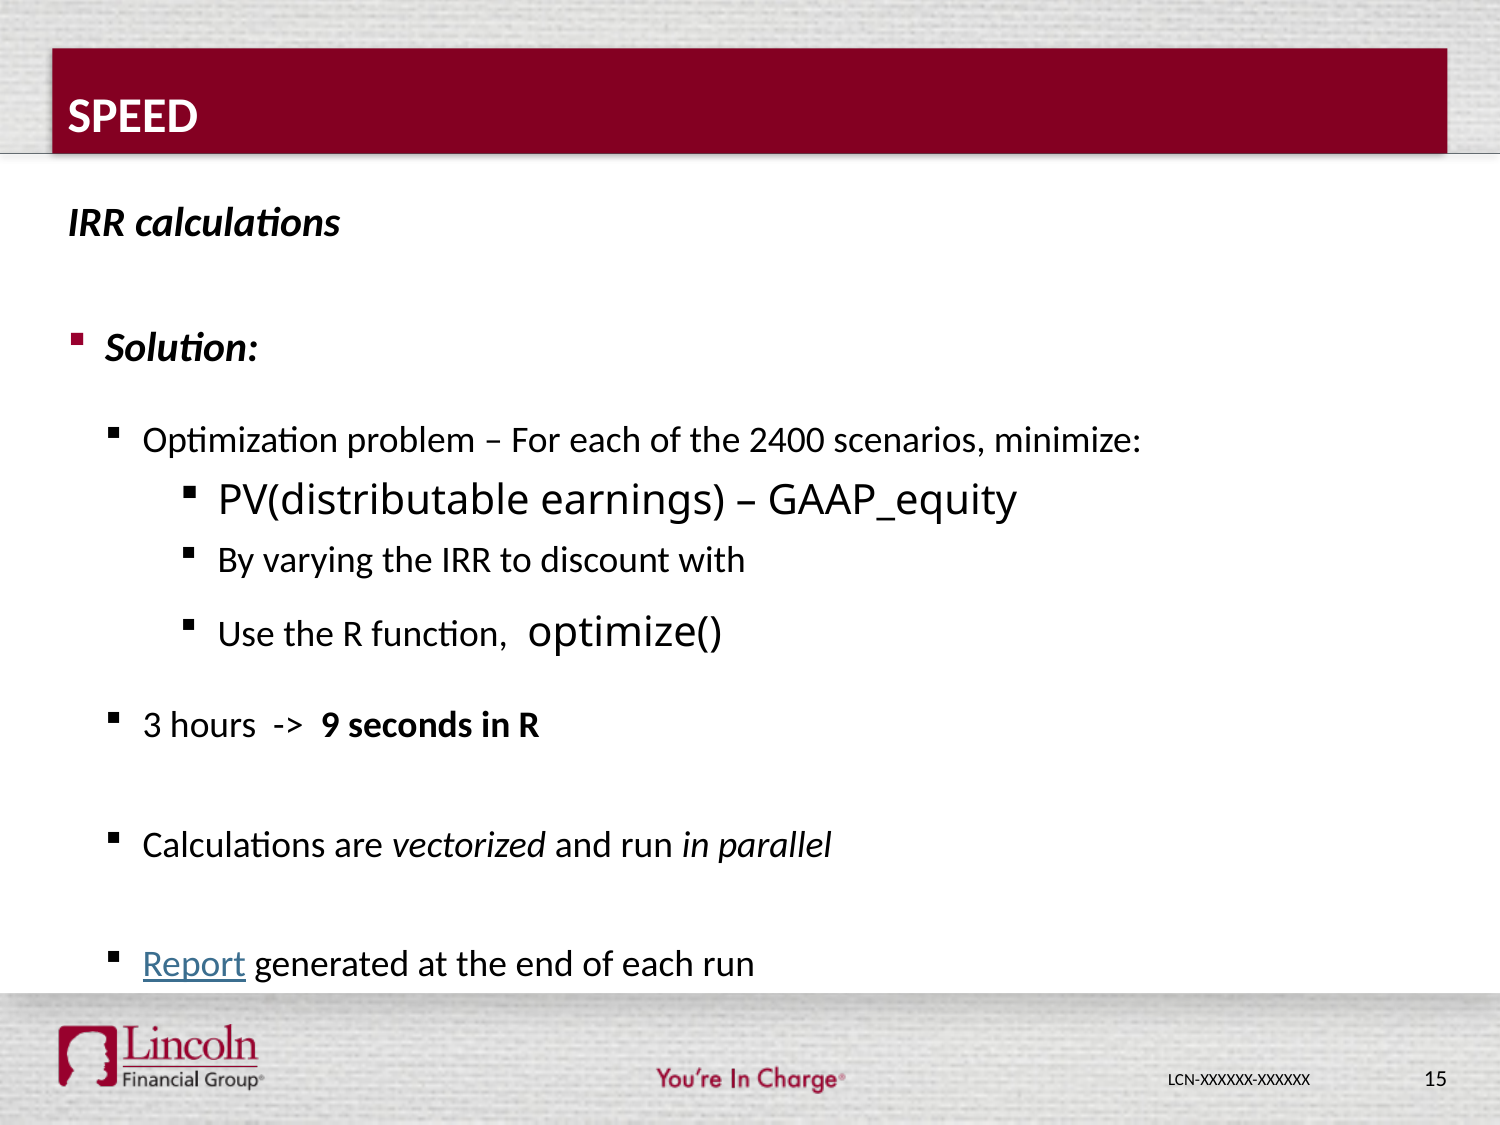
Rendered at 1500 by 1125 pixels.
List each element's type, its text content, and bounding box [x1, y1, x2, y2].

list IRR calculations Solution: Optimization problem – For each of the 2400 scenarios, minimize: PV(distributable earnings) – GAAP_equity By varying the IRR to discount with Use the R function, optimize() 3 hours -> 9 seconds in R Calculations are vectorized and run in parallel Report generated at the end of each run [52, 187, 1448, 975]
title speed [52, 75, 1448, 150]
picture [0, 994, 1500, 1125]
picture [0, 0, 1500, 153]
slide_number 15 [1372, 1060, 1448, 1091]
